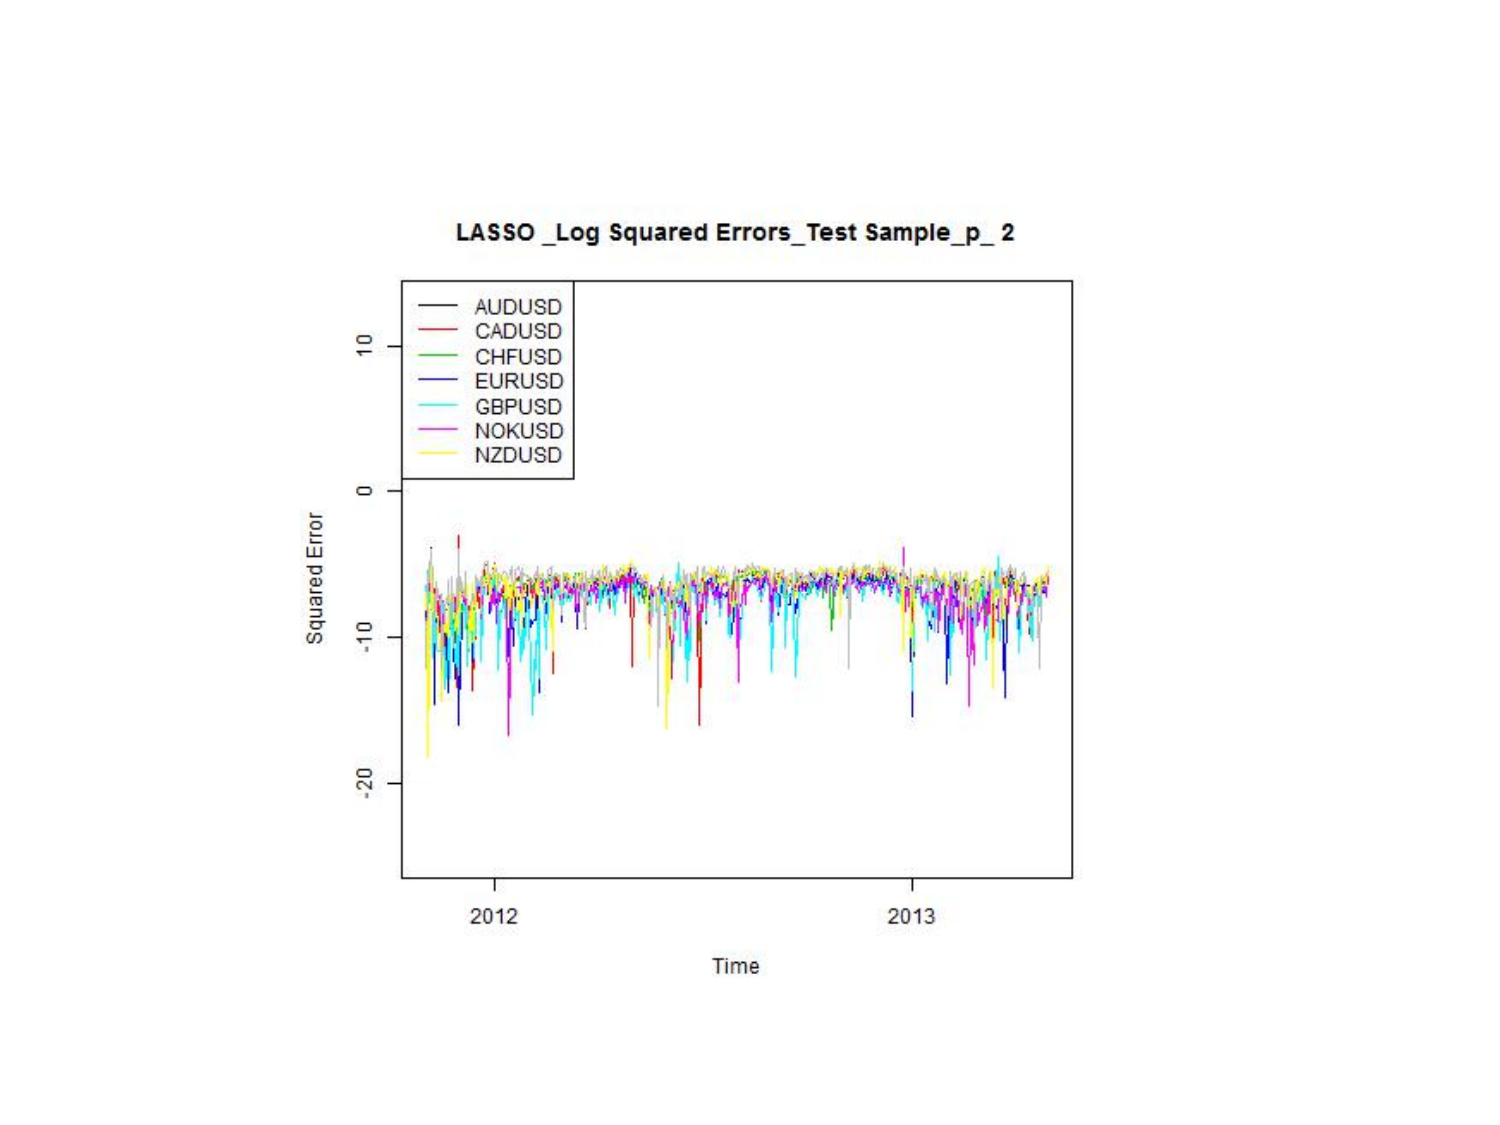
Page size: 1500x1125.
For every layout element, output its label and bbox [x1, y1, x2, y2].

picture [299, 179, 1126, 1006]
